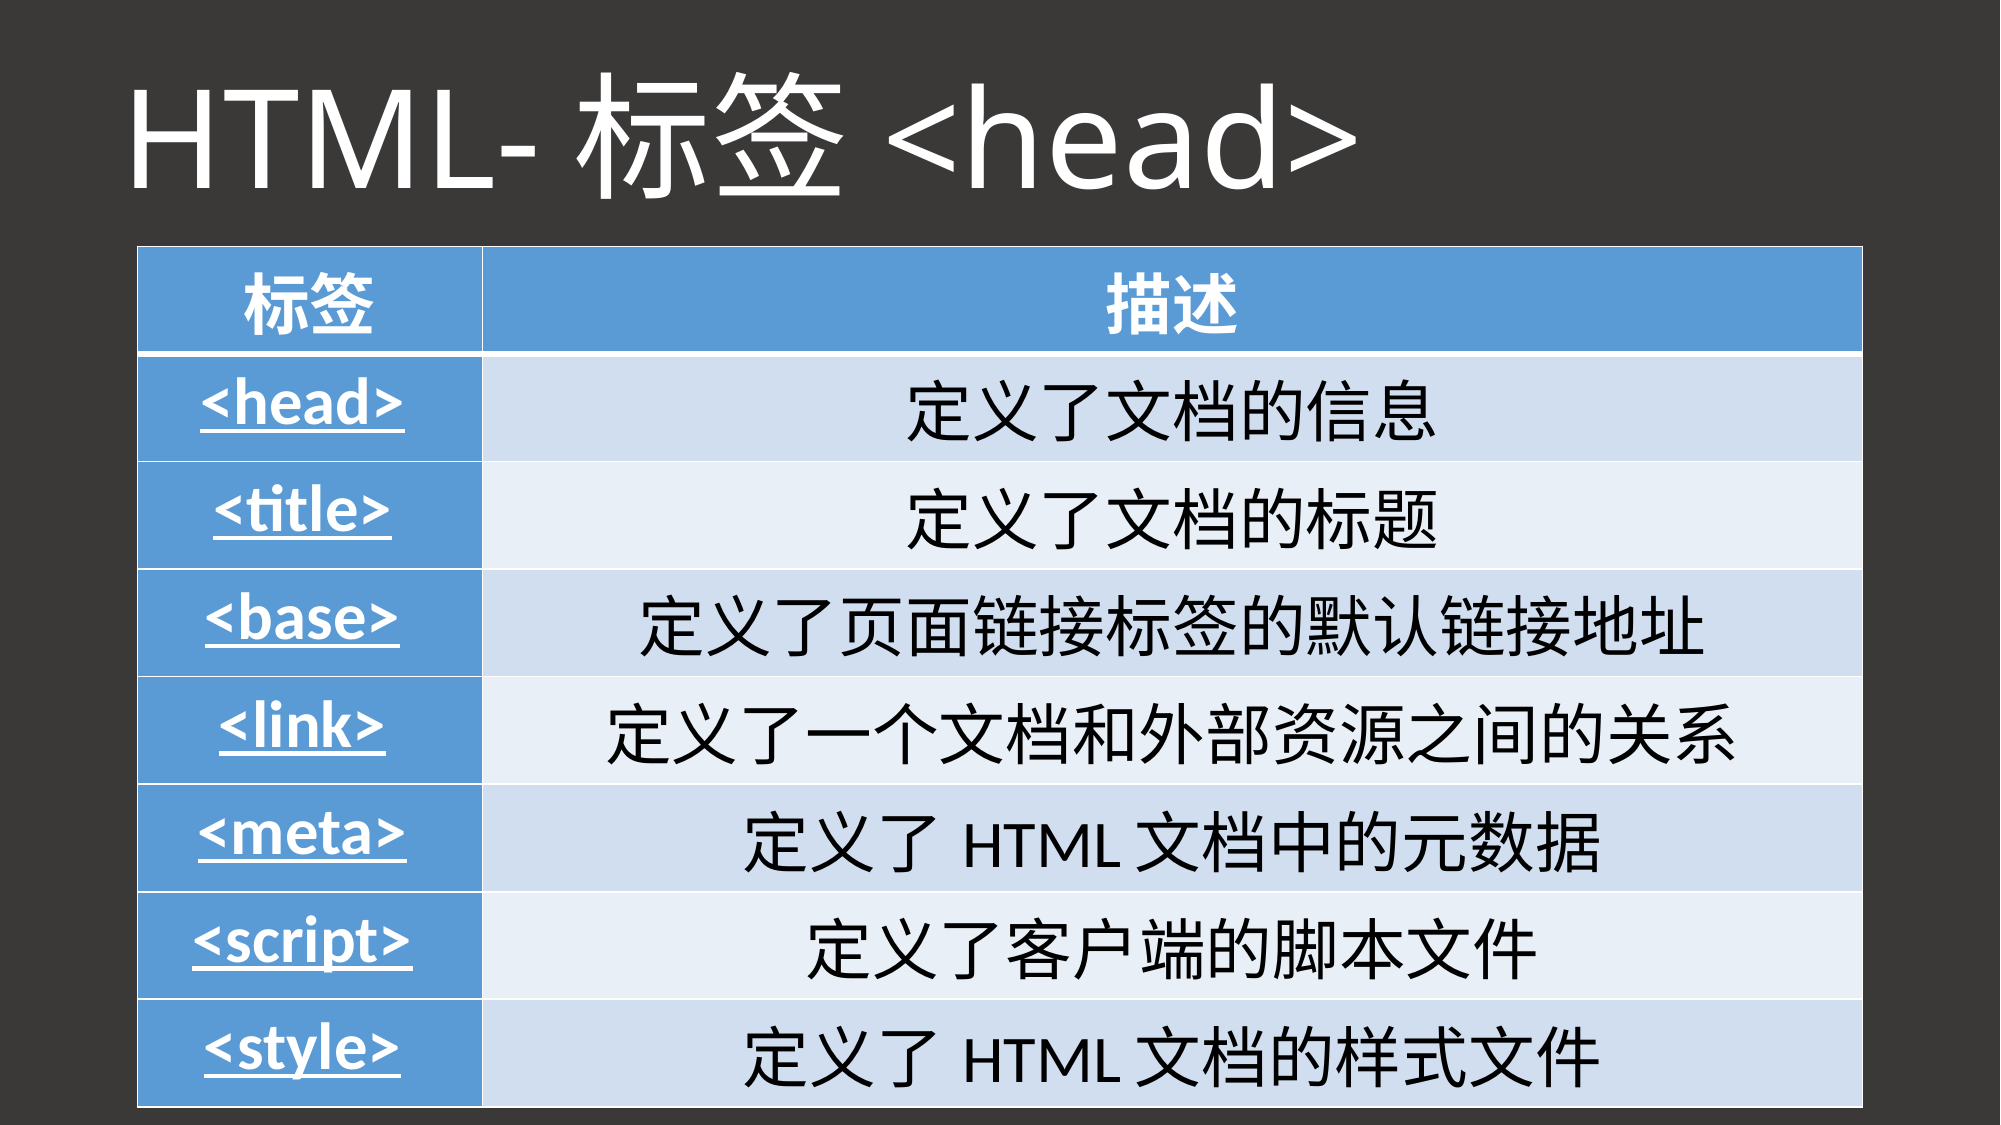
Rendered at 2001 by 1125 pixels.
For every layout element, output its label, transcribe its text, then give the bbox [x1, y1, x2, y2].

table_cell <base> [138, 570, 482, 676]
table_cell <title> [138, 462, 482, 568]
table_header 描述 [483, 247, 1862, 351]
table_cell <style> [138, 1000, 482, 1106]
table_cell 定义了文档的标题 [483, 462, 1862, 568]
table_cell 定义了HTML文档的样式文件 [483, 1000, 1862, 1106]
table_cell 定义了客户端的脚本文件 [483, 893, 1862, 998]
table_cell 定义了页面链接标签的默认链接地址 [483, 570, 1862, 676]
table_cell <link> [138, 677, 482, 783]
text_box HTML-标签<head> [106, 43, 1379, 224]
table_cell 定义了一个文档和外部资源之间的关系 [483, 677, 1862, 783]
table_cell 定义了文档的信息 [483, 357, 1862, 461]
table_header 标签 [138, 247, 482, 351]
table_cell <head> [138, 357, 482, 461]
table_cell <meta> [138, 785, 482, 891]
table_cell 定义了HTML文档中的元数据 [483, 785, 1862, 891]
table_cell <script> [138, 893, 482, 998]
